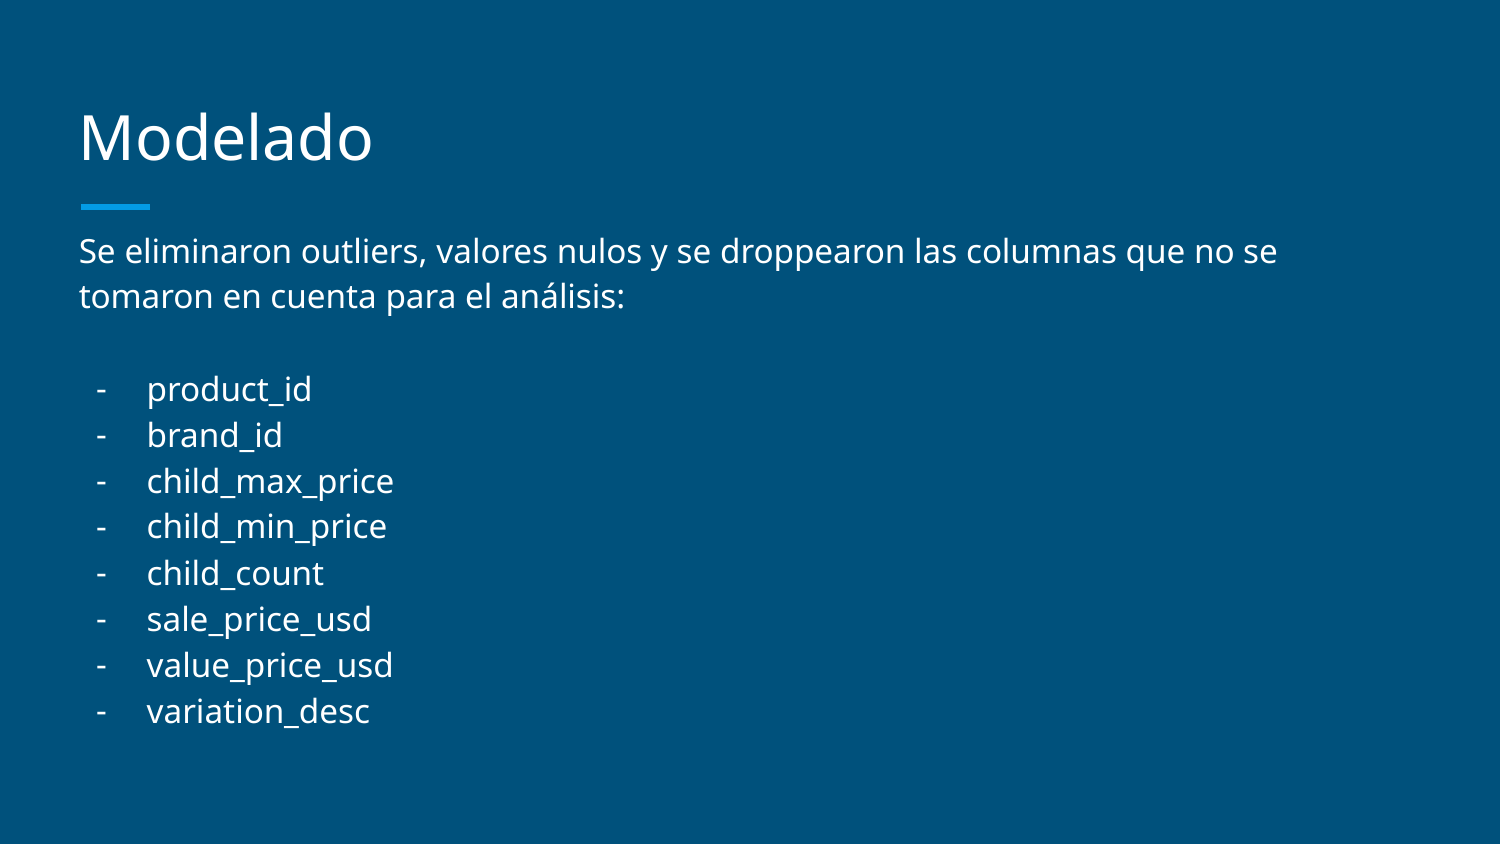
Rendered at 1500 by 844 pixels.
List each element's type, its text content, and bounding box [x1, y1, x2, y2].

title Modelado [63, 75, 1437, 188]
list Se eliminaron outliers, valores nulos y se droppearon las columnas que no se tomaron en cuenta para el análisis: product_id brand_id child_max_price child_min_price child_count sale_price_usd value_price_usd variation_desc [63, 208, 1437, 750]
